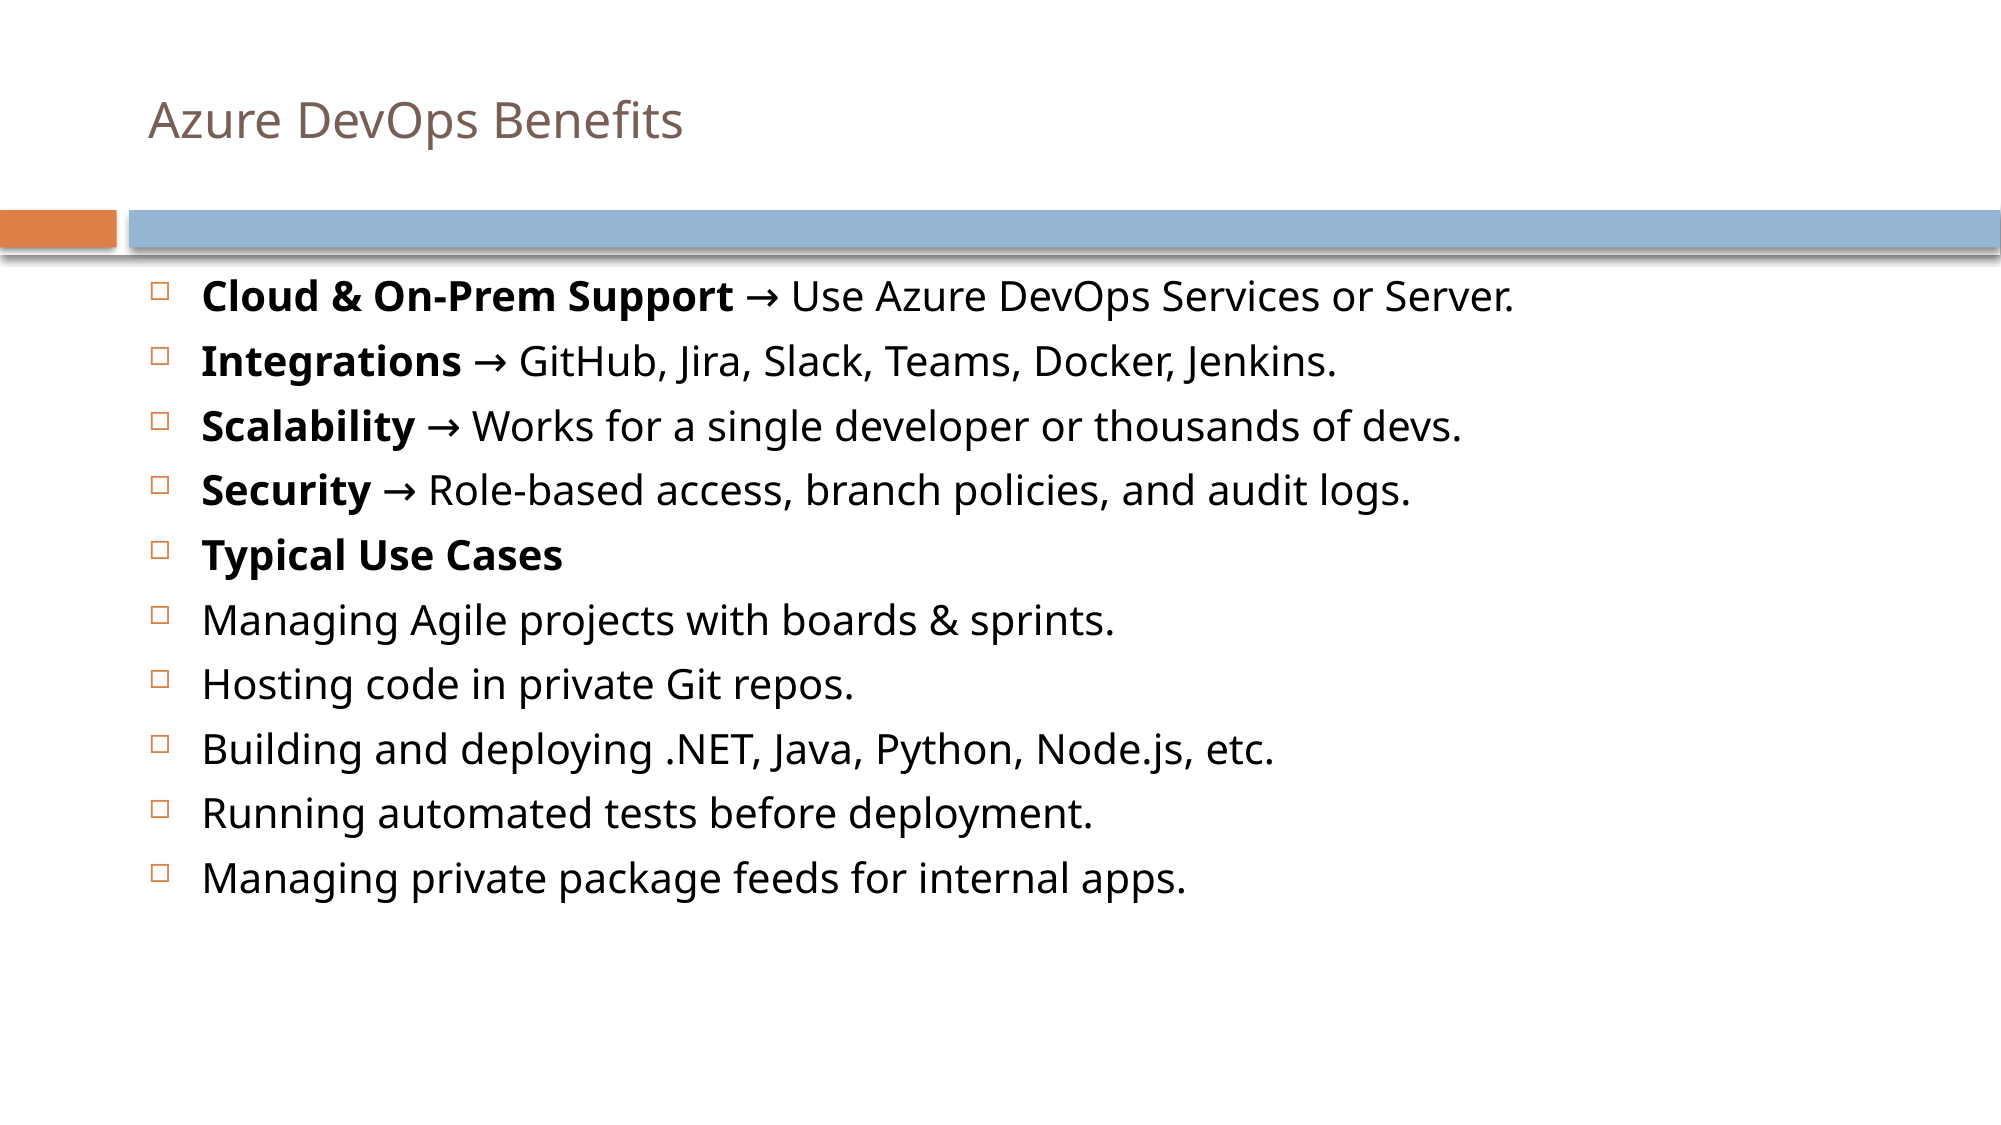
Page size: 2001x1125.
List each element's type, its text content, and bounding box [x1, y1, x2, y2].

list Cloud & On-Prem Support → Use Azure DevOps Services or Server. Integrations → GitHub, Jira, Slack, Teams, Docker, Jenkins. Scalability → Works for a single developer or thousands of devs. Security → Role-based access, branch policies, and audit logs. Typical Use Cases Managing Agile projects with boards & sprints. Hosting code in private Git repos. Building and deploying .NET, Java, Python, Node.js, etc. Running automated tests before deployment. Managing private package feeds for internal apps. [133, 262, 1918, 1000]
title Azure DevOps Benefits [133, 37, 1918, 200]
